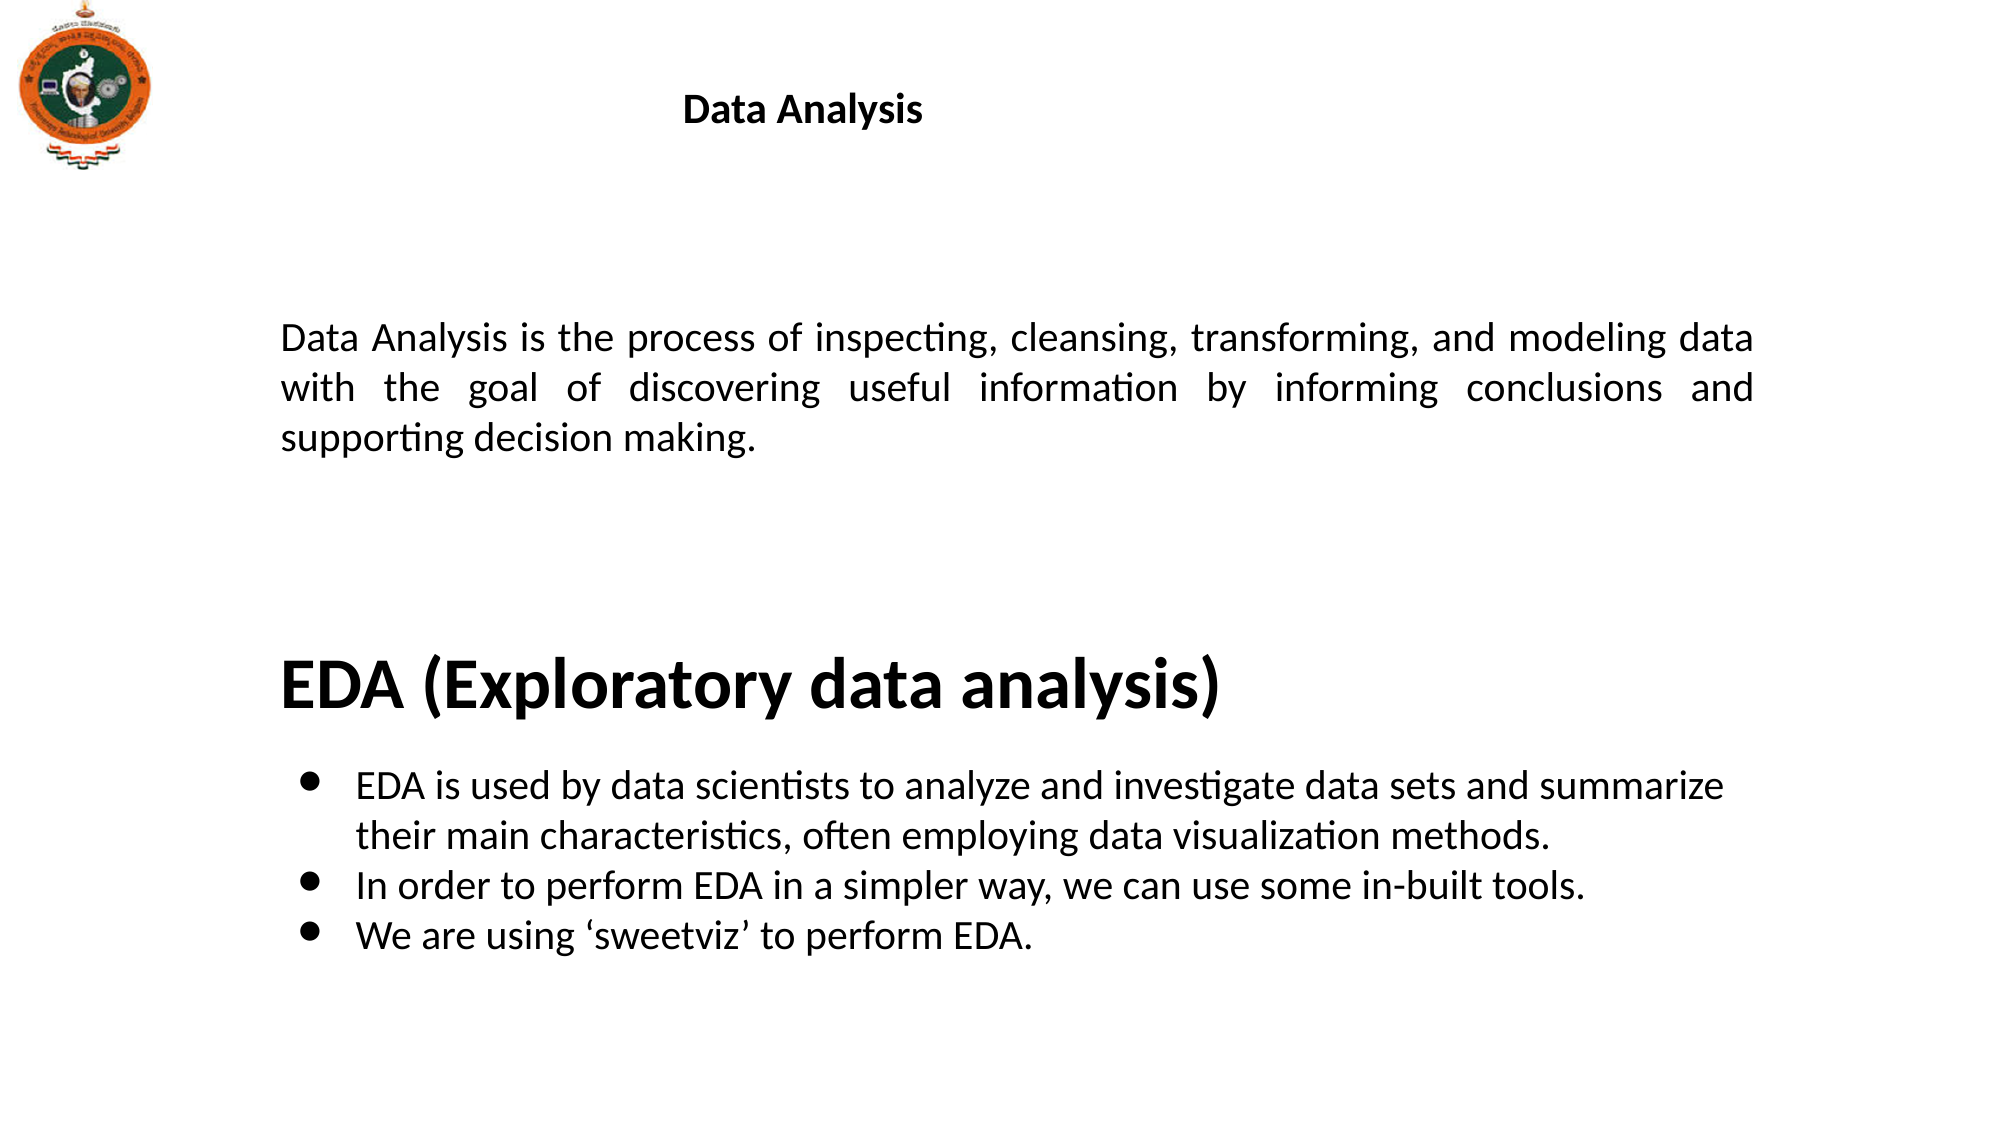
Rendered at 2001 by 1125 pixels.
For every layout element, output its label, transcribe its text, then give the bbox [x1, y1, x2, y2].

picture [17, 0, 153, 170]
text_box Data Analysis is the process of inspecting, cleansing, transforming, and modeling data with the goal of discovering useful information by informing conclusions and supporting decision making. [265, 294, 1771, 475]
text_box EDA (Exploratory data analysis) EDA is used by data scientists to analyze and investigate data sets and summarize their main characteristics, often employing data visualization methods. In order to perform EDA in a simpler way, we can use some in-built tools. We are using ‘sweetviz’ to perform EDA. [265, 620, 1771, 973]
title Data Analysis [667, 77, 2000, 188]
